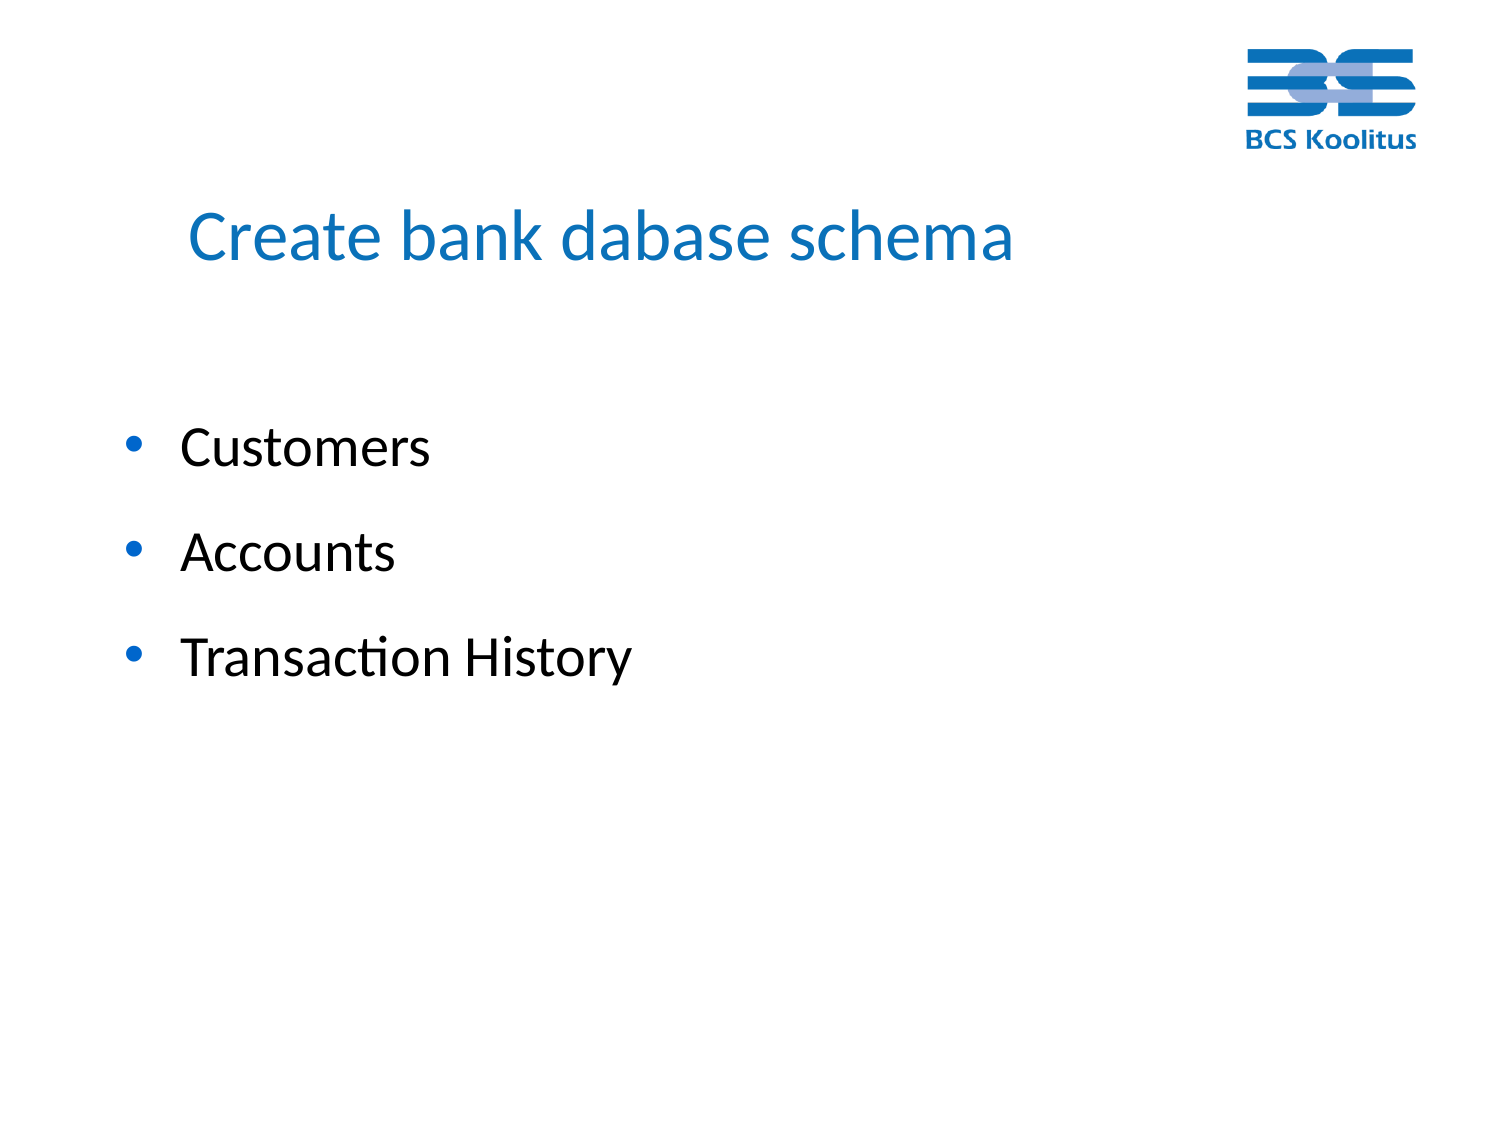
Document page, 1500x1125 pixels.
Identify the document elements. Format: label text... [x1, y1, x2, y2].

list Customers Accounts Transaction History [123, 373, 1388, 906]
picture [1246, 49, 1416, 149]
title Create bank dabase schema [0, 148, 1140, 303]
